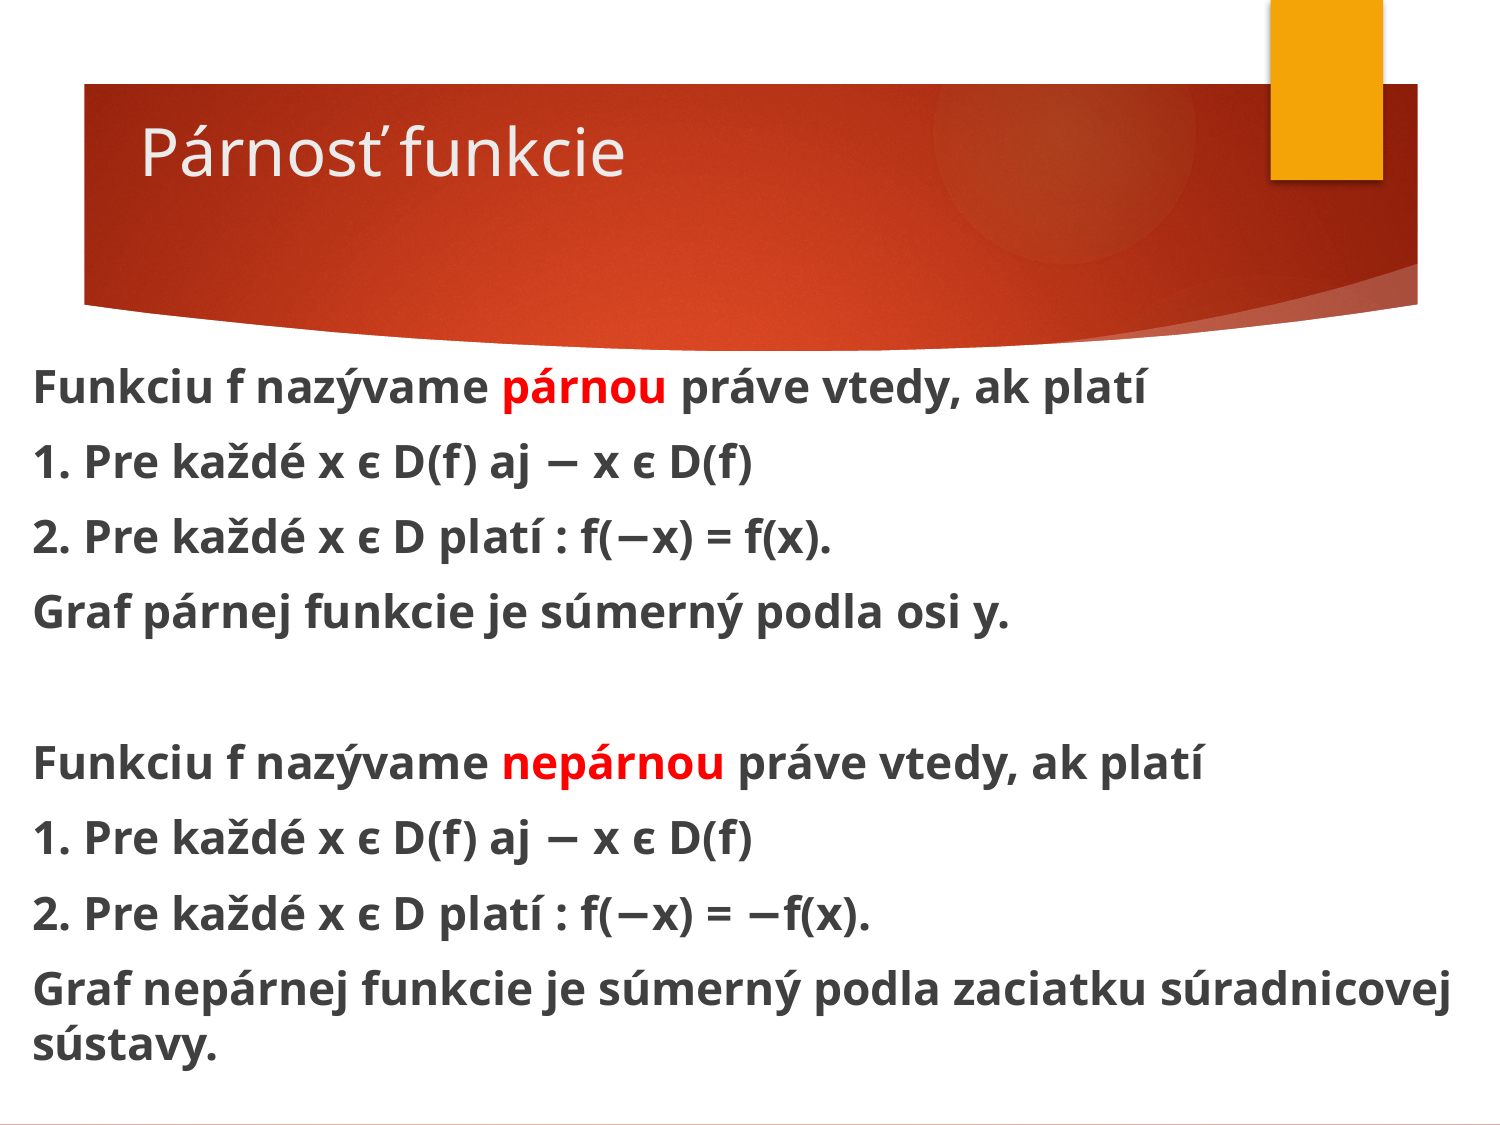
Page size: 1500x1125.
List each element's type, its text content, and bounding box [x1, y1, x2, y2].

list Funkciu f nazývame párnou práve vtedy, ak platí 1. Pre každé x є D(f) aj − x є D(f) 2. Pre každé x є D platí : f(−x) = f(x). Graf párnej funkcie je súmerný podla osi y. Funkciu f nazývame nepárnou práve vtedy, ak platí 1. Pre každé x є D(f) aj − x є D(f) 2. Pre každé x є D platí : f(−x) = −f(x). Graf nepárnej funkcie je súmerný podla zaciatku súradnicovej sústavy. [17, 349, 1500, 1083]
title Párnosť funkcie [124, 91, 1166, 209]
